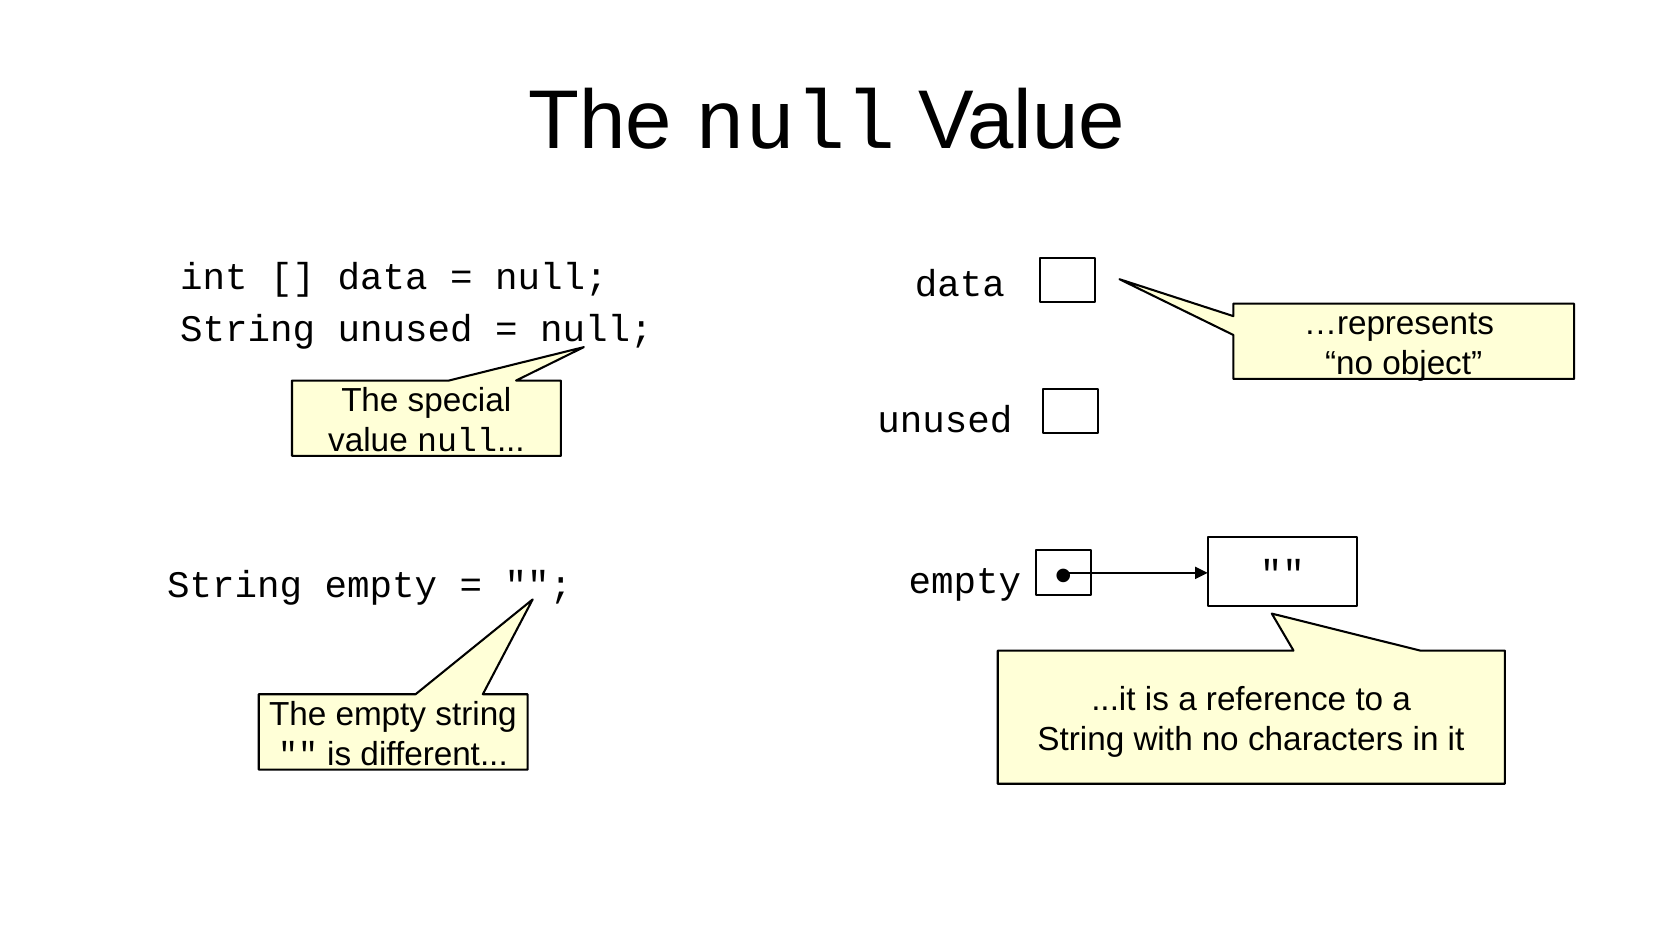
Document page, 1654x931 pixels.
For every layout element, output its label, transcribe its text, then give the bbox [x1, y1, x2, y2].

text_box ...it is a reference to a String with no characters in it [997, 613, 1505, 784]
text_box The empty string "" is different... [258, 599, 533, 770]
text_box [1039, 257, 1095, 303]
text_box unused [858, 387, 1028, 445]
text_box empty [886, 548, 1036, 607]
text_box [1069, 566, 1208, 580]
text_box int [] data = null; String unused = null; [165, 238, 713, 381]
text_box String empty = ""; [152, 545, 597, 618]
text_box The special value null... [291, 347, 584, 456]
text_box data [869, 251, 1020, 310]
text_box …represents “no object” [1119, 279, 1575, 379]
text_box • [1035, 550, 1091, 595]
text_box [1042, 388, 1098, 434]
text_box The null Value [82, 37, 1571, 193]
text_box "" [1207, 537, 1357, 607]
